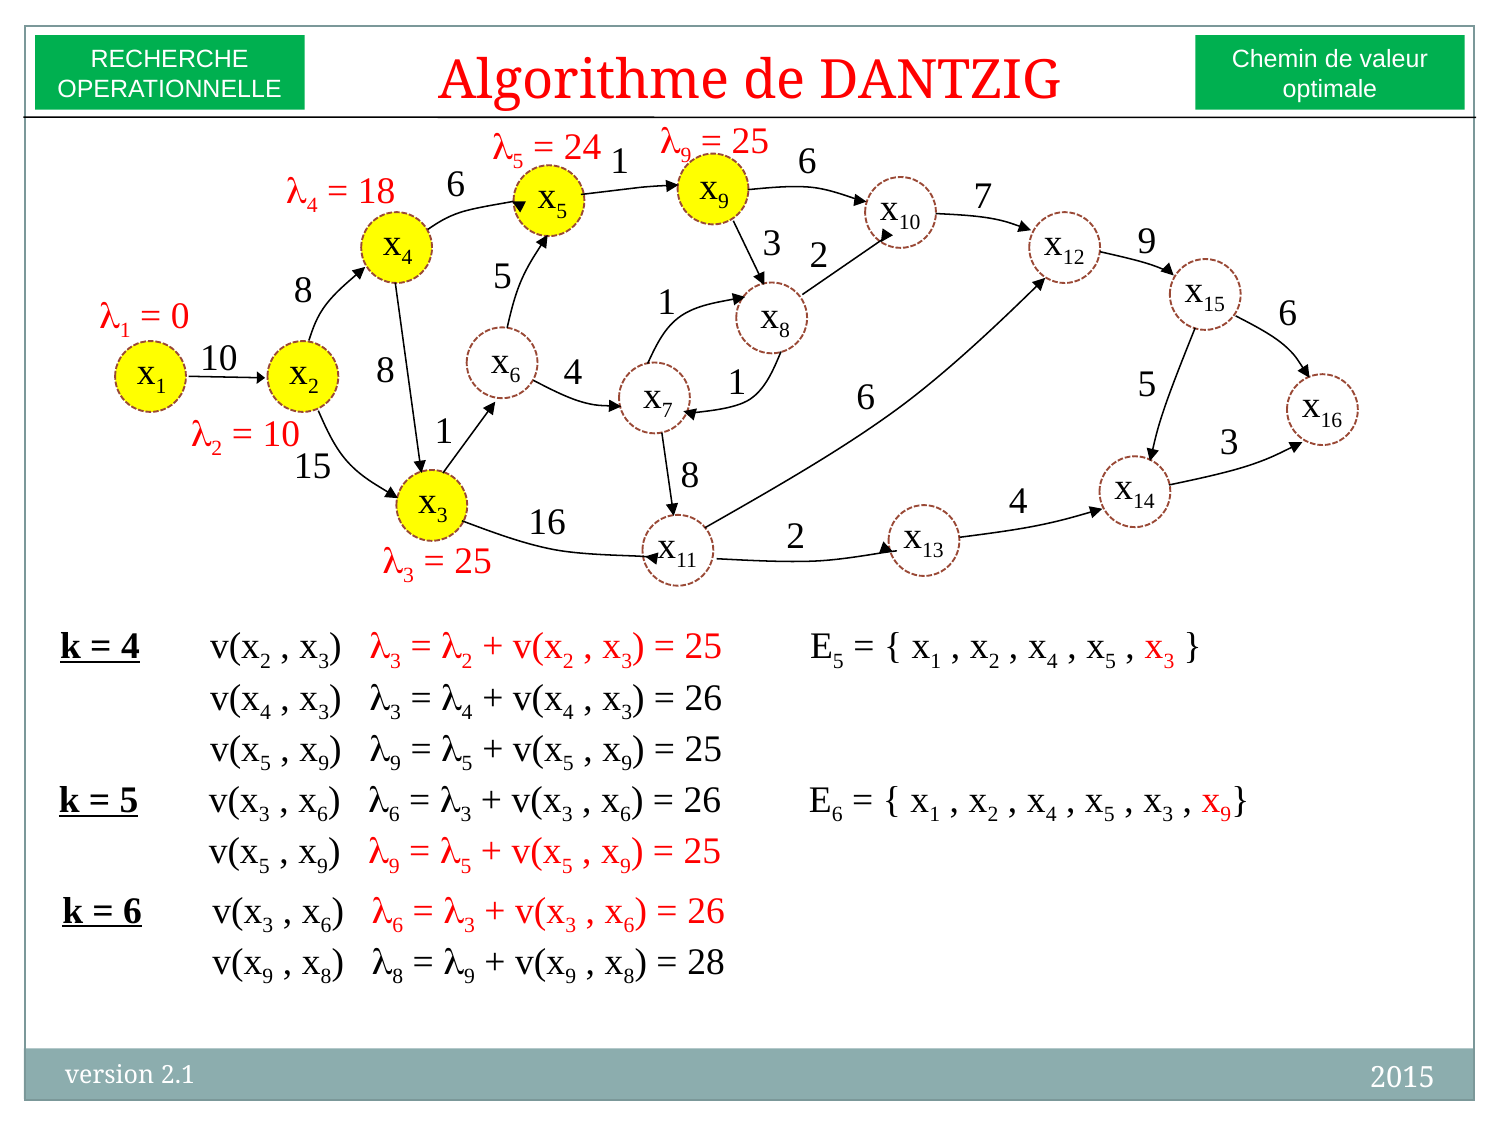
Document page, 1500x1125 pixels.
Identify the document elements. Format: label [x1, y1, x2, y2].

slide_number [950, 1050, 1450, 1111]
text_box [44, 613, 1436, 996]
footer [50, 1051, 638, 1112]
text_box [23, 35, 1477, 595]
